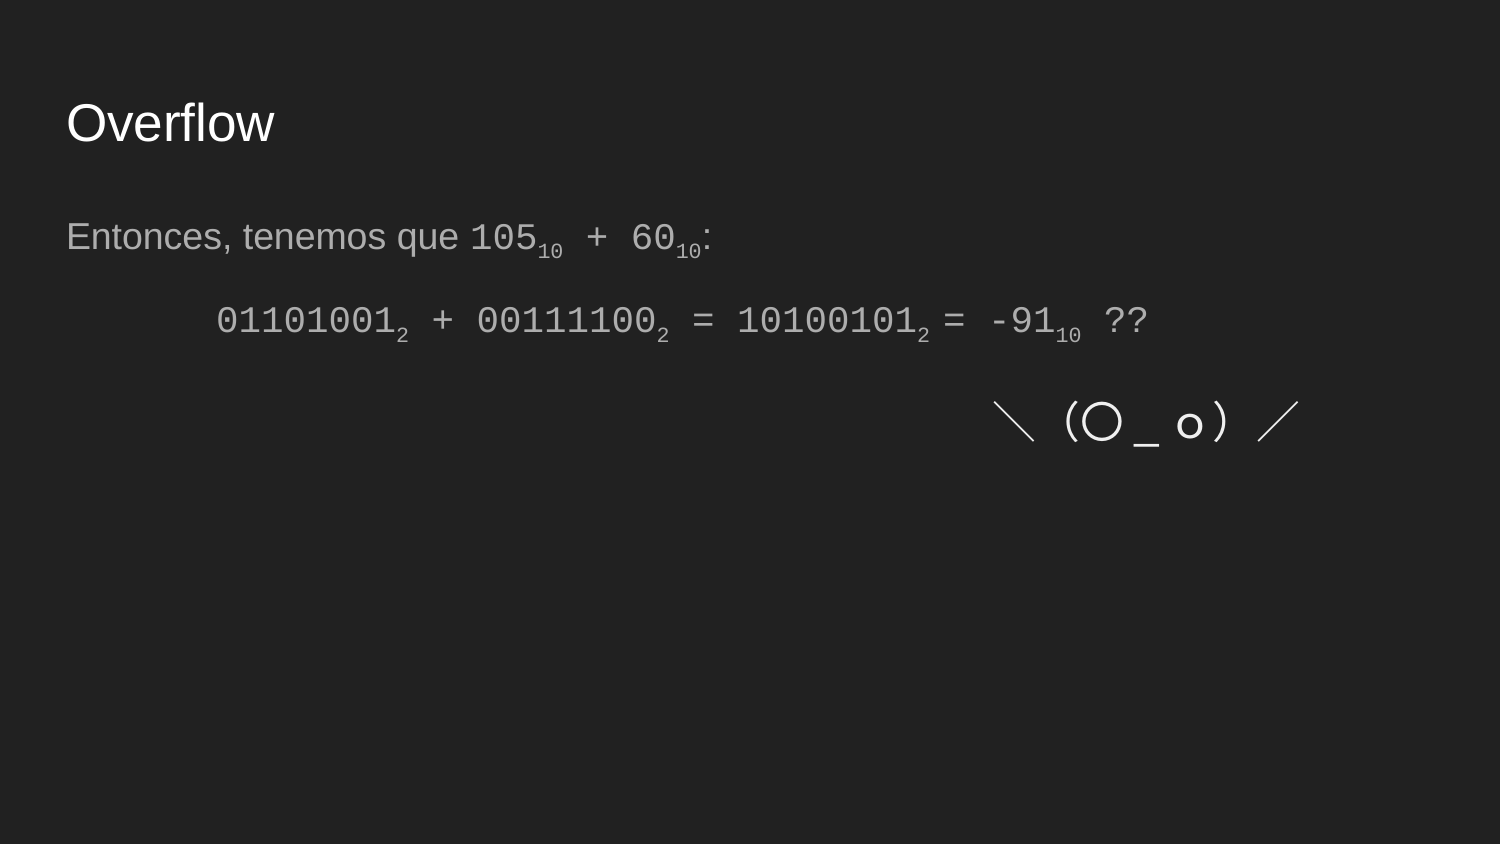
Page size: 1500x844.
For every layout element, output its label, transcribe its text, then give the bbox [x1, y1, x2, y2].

list Entonces, tenemos que 10510 + 6010: 011010012 + 001111002 = 101001012 = -9110 ?? [51, 189, 1449, 750]
title Overflow [51, 72, 1449, 167]
text_box ＼（〇_ｏ）／ [955, 380, 1337, 463]
